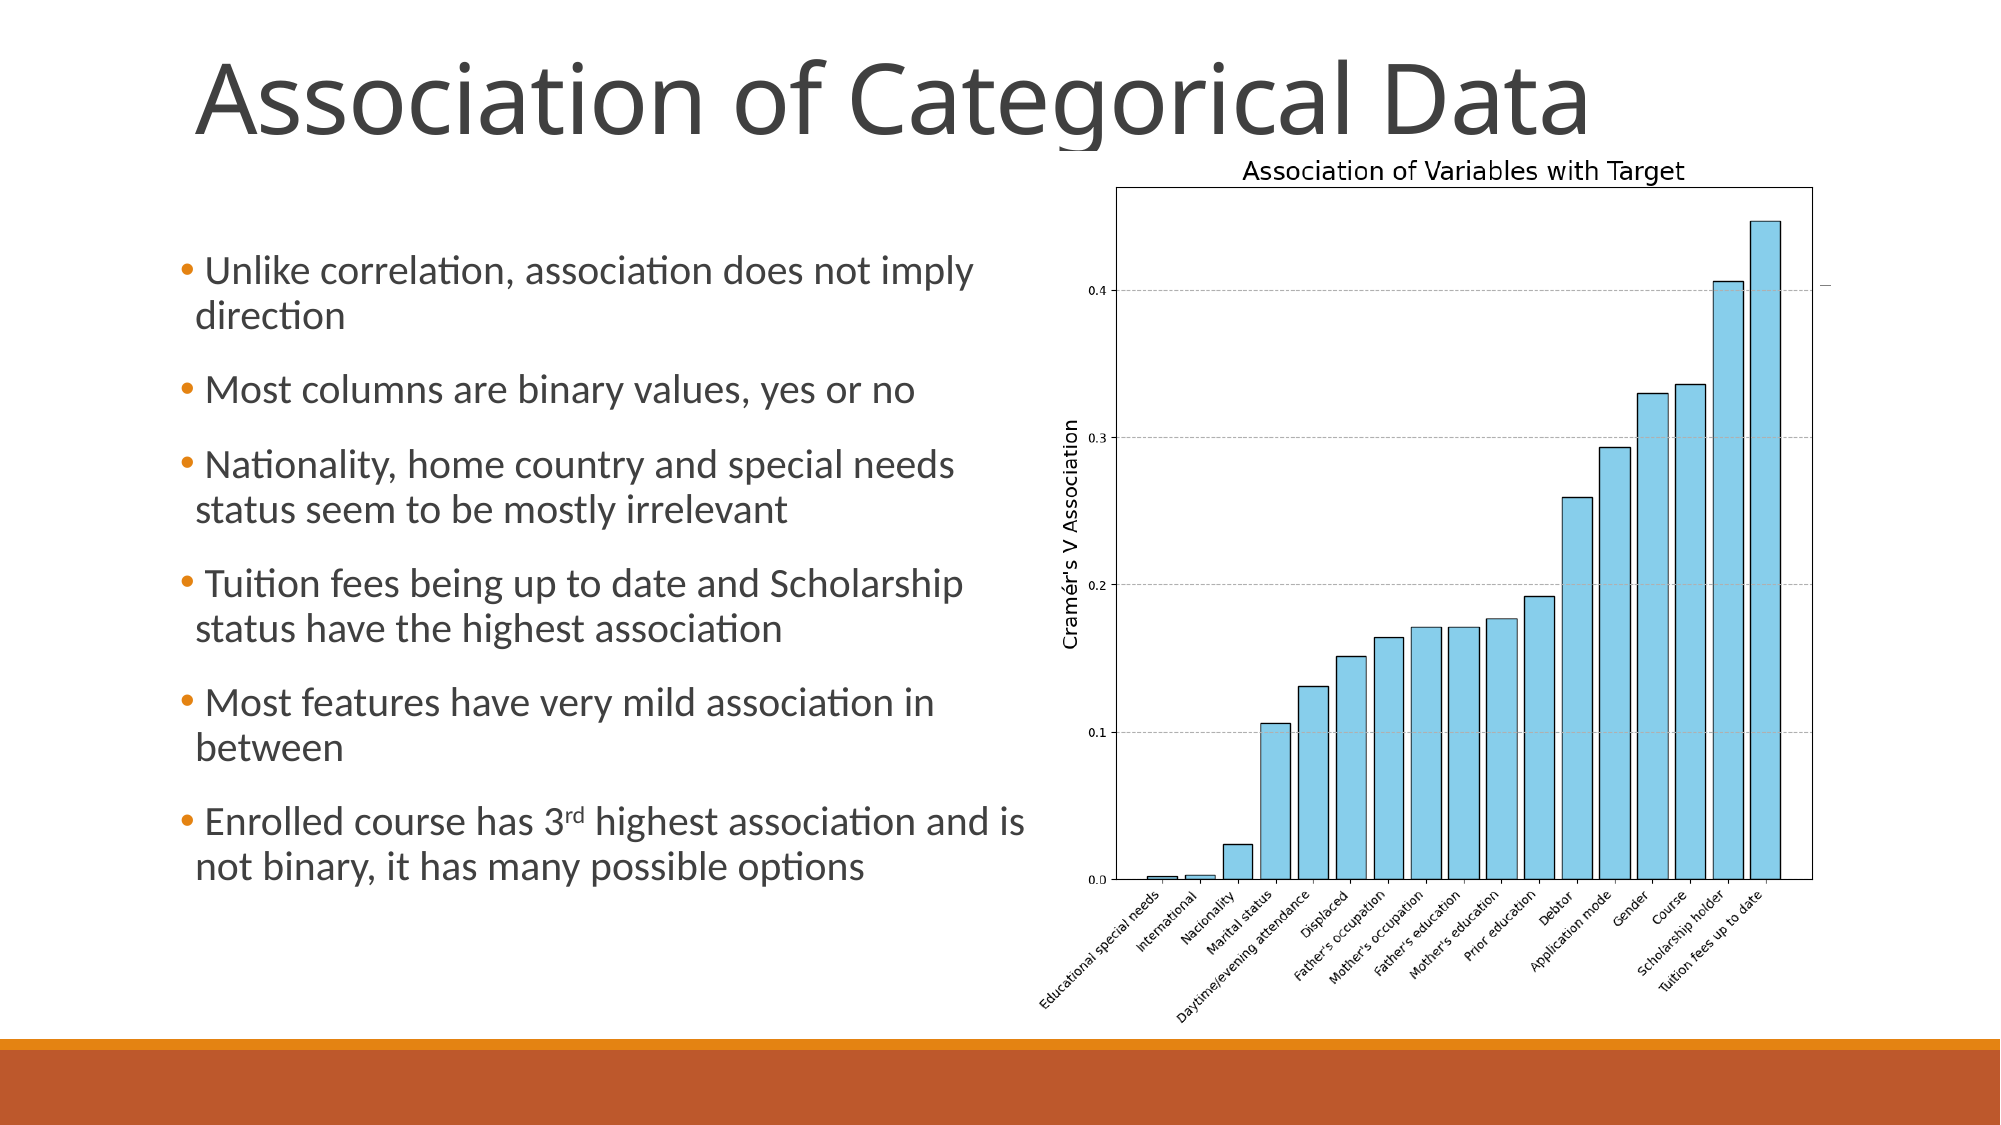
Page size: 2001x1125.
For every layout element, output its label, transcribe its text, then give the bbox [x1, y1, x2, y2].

picture [1029, 150, 1821, 1034]
list Unlike correlation, association does not imply direction Most columns are binary values, yes or no Nationality, home country and special needs status seem to be mostly irrelevant Tuition fees being up to date and Scholarship status have the highest association Most features have very mild association in between Enrolled course has 3rd highest association and is not binary, it has many possible options [180, 162, 1026, 963]
title Association of Categorical Data [180, 47, 1830, 163]
